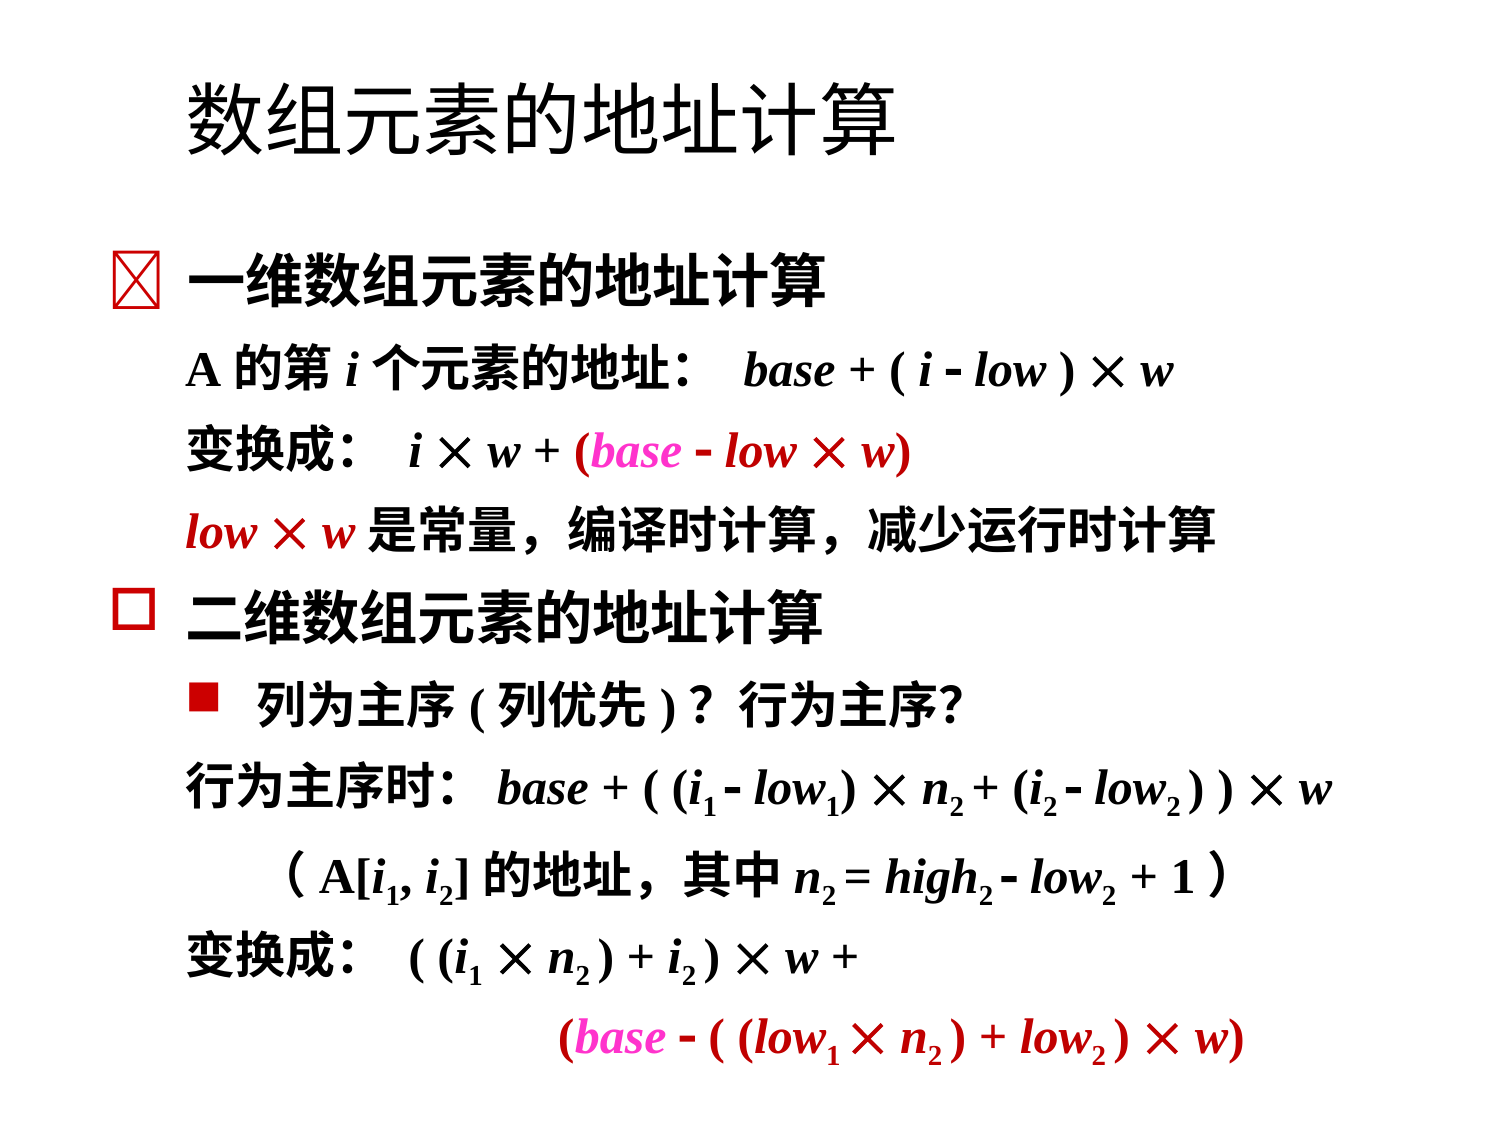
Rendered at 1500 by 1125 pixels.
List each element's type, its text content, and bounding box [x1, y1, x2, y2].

title 数组元素的地址计算 [182, 21, 901, 212]
text_box  一维数组元素的地址计算 A的第i个元素的地址： base + ( i  low )  w 变换成： i  w + (base  low  w) low  w是常量，编译时计算，减少运行时计算 二维数组元素的地址计算 列为主序(列优先)？行为主序？ 行为主序时：base + ( (i1  low1)  n2 + (i2  low2 ) )  w （A[i1, i2]的地址，其中n2 = high2  low2 + 1） 变换成： ( (i1  n2 ) + i2 )  w + (base  ( (low1  n2 ) + low2 )  w) [105, 215, 1335, 1071]
slide_number [1059, 745, 1397, 1125]
